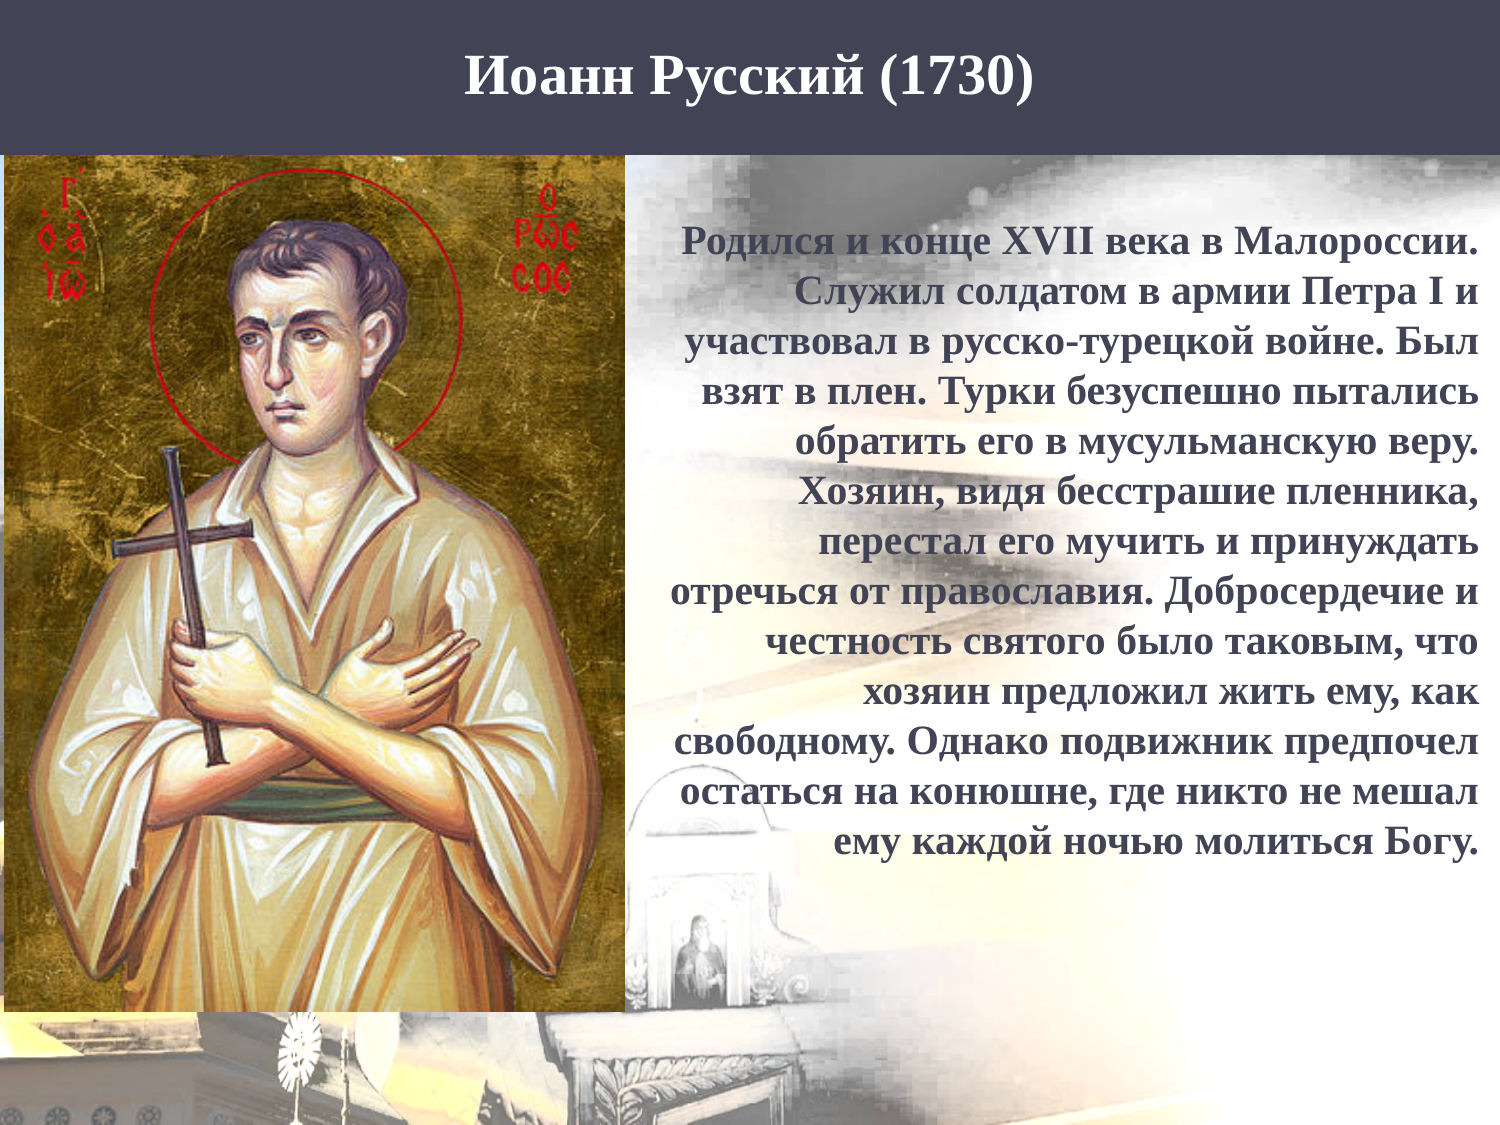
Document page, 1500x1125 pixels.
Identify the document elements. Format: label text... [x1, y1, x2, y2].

picture [0, 155, 1500, 1125]
title Иоанн Русский (1730) [0, 0, 1500, 114]
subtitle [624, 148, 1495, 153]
